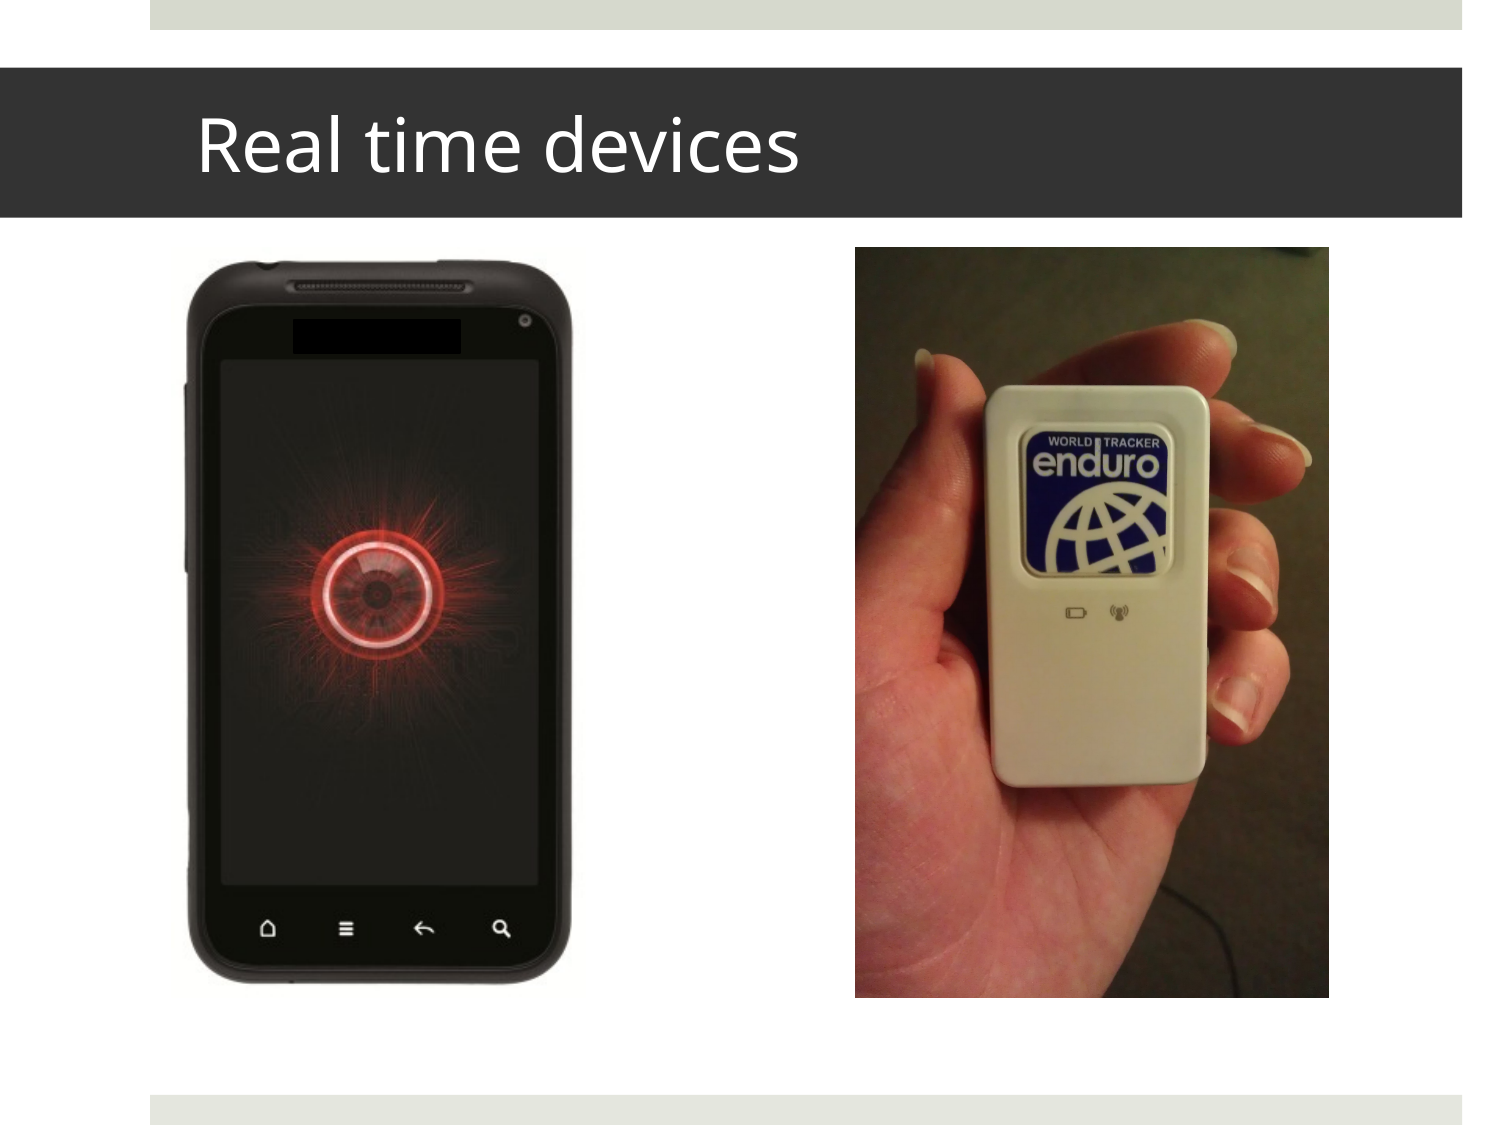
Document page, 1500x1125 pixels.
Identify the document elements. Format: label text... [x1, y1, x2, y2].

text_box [170, 247, 586, 999]
title Real time devices [0, 67, 1463, 218]
picture [854, 247, 1330, 999]
